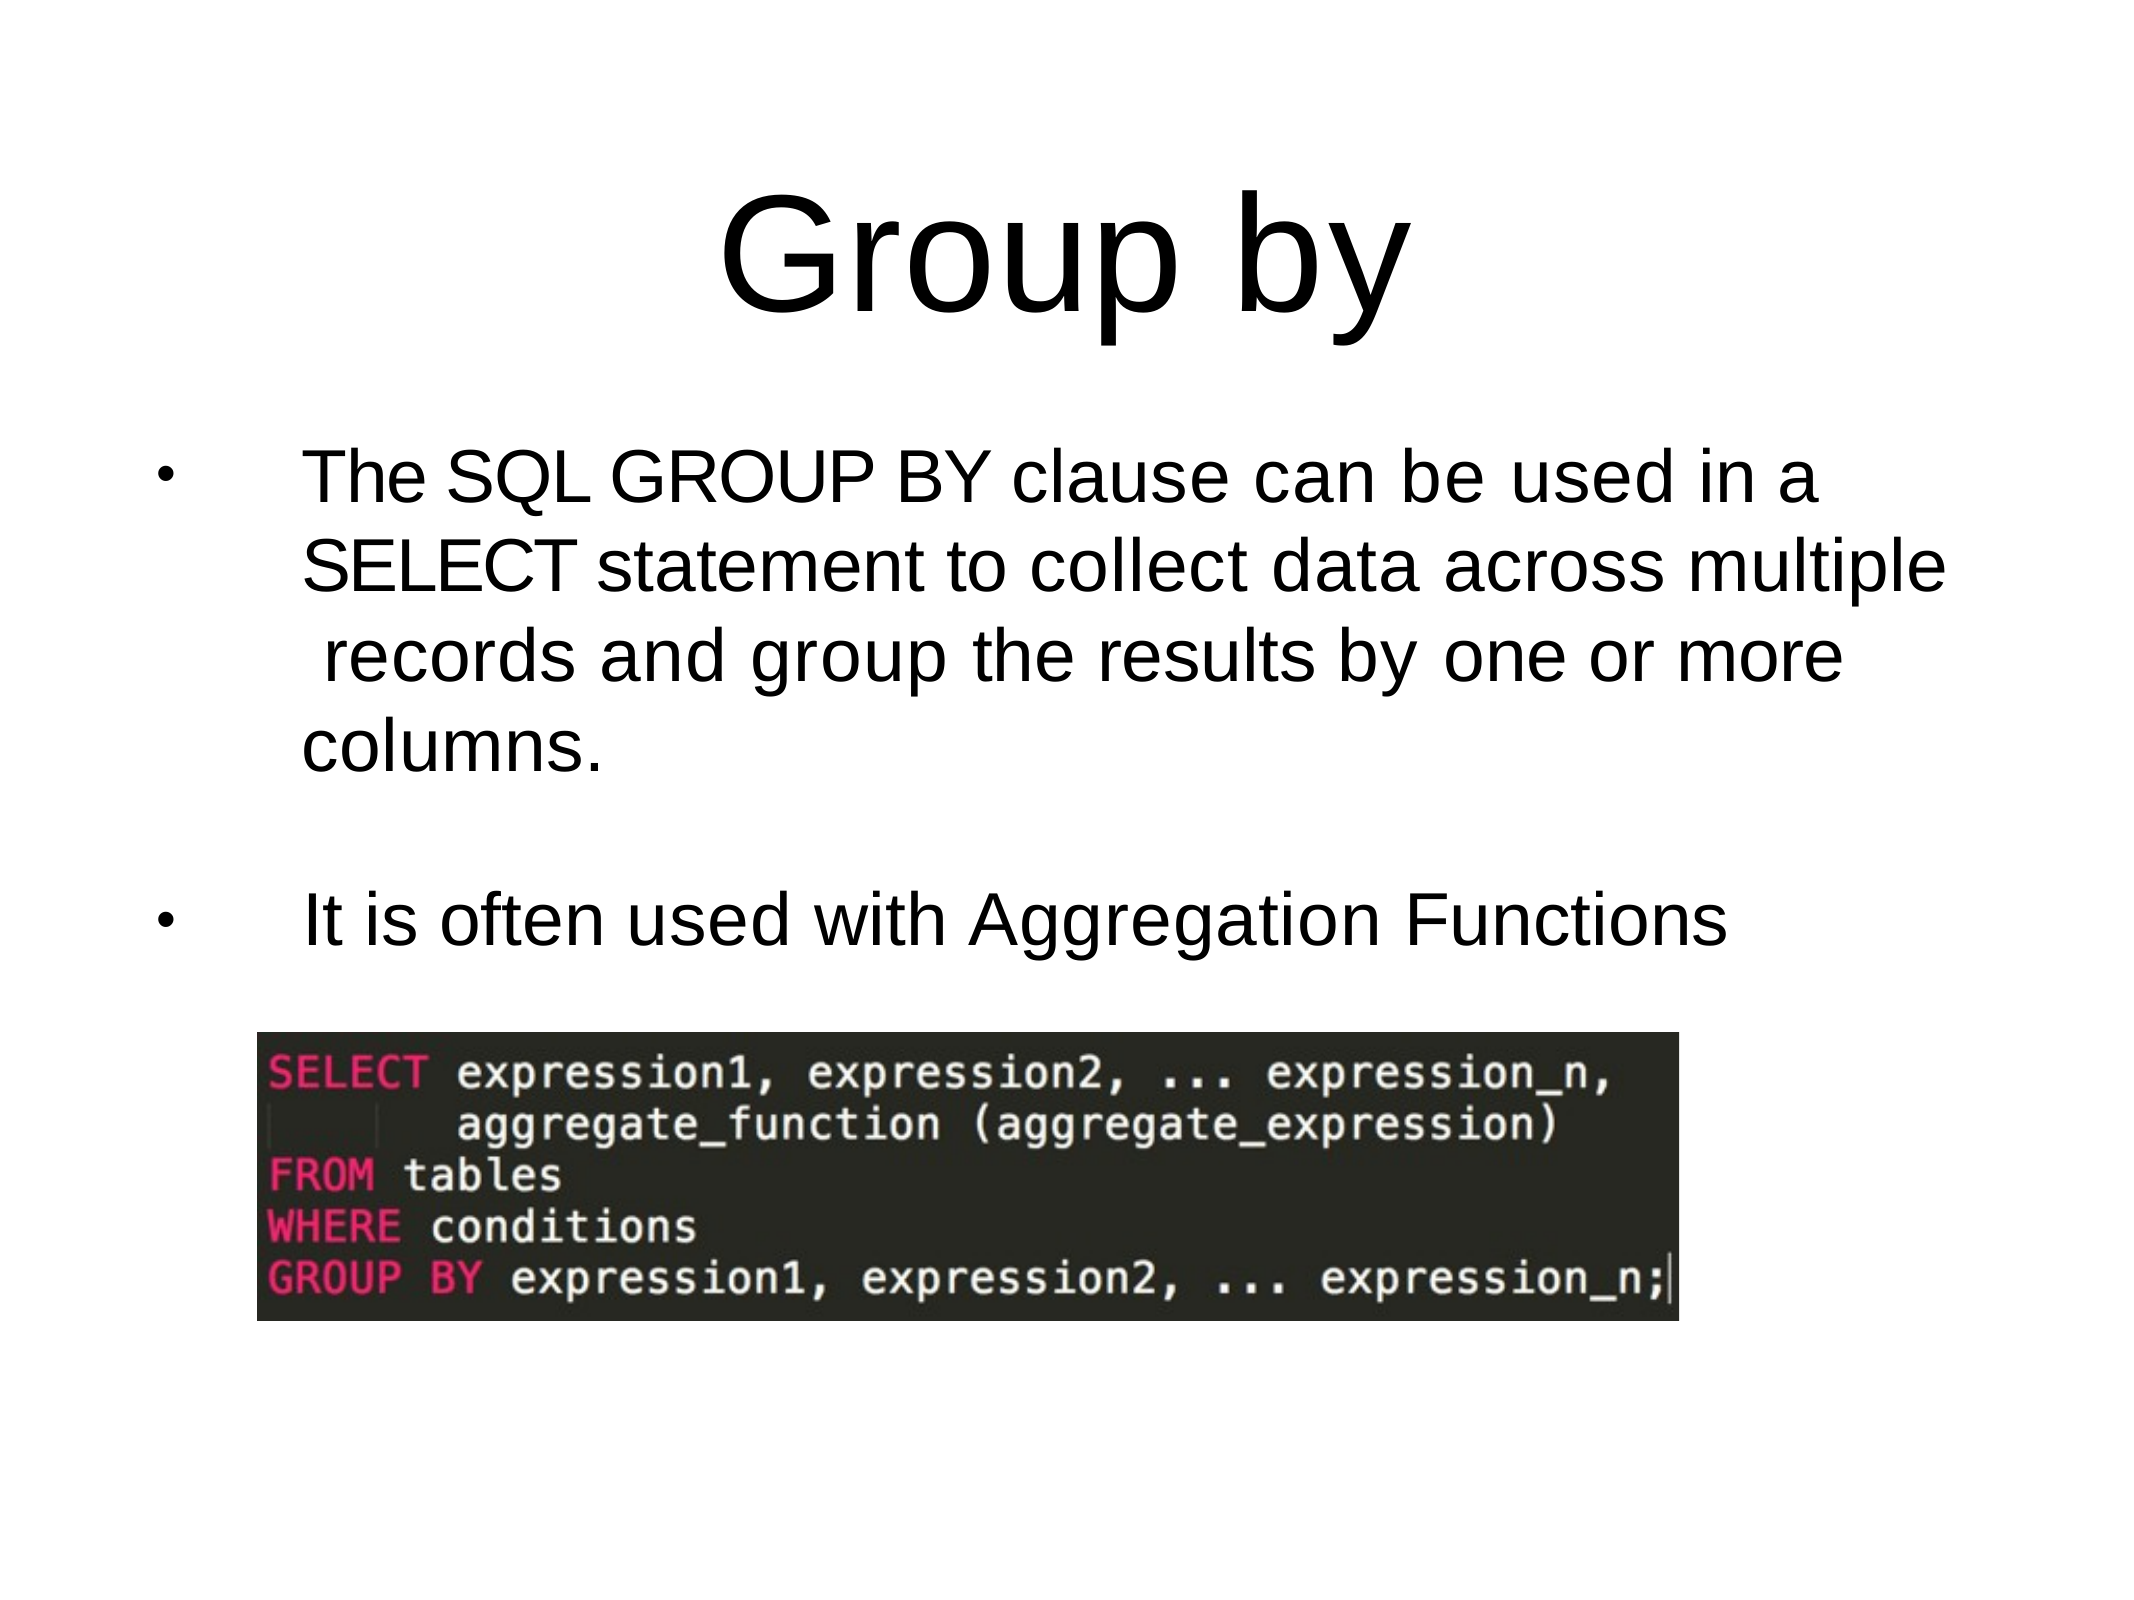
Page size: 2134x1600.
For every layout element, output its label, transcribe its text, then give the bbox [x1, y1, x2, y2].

title Group by [714, 142, 1420, 413]
text_box • [154, 879, 187, 950]
text_box [257, 1032, 1680, 1321]
text_box • [154, 433, 179, 504]
list The SQL GROUP BY clause can be used in a SELECT statement to collect data across multiple records and group the results by one or more columns. [179, 422, 1954, 1341]
text_box It is often used with Aggregation Functions [300, 868, 1733, 961]
